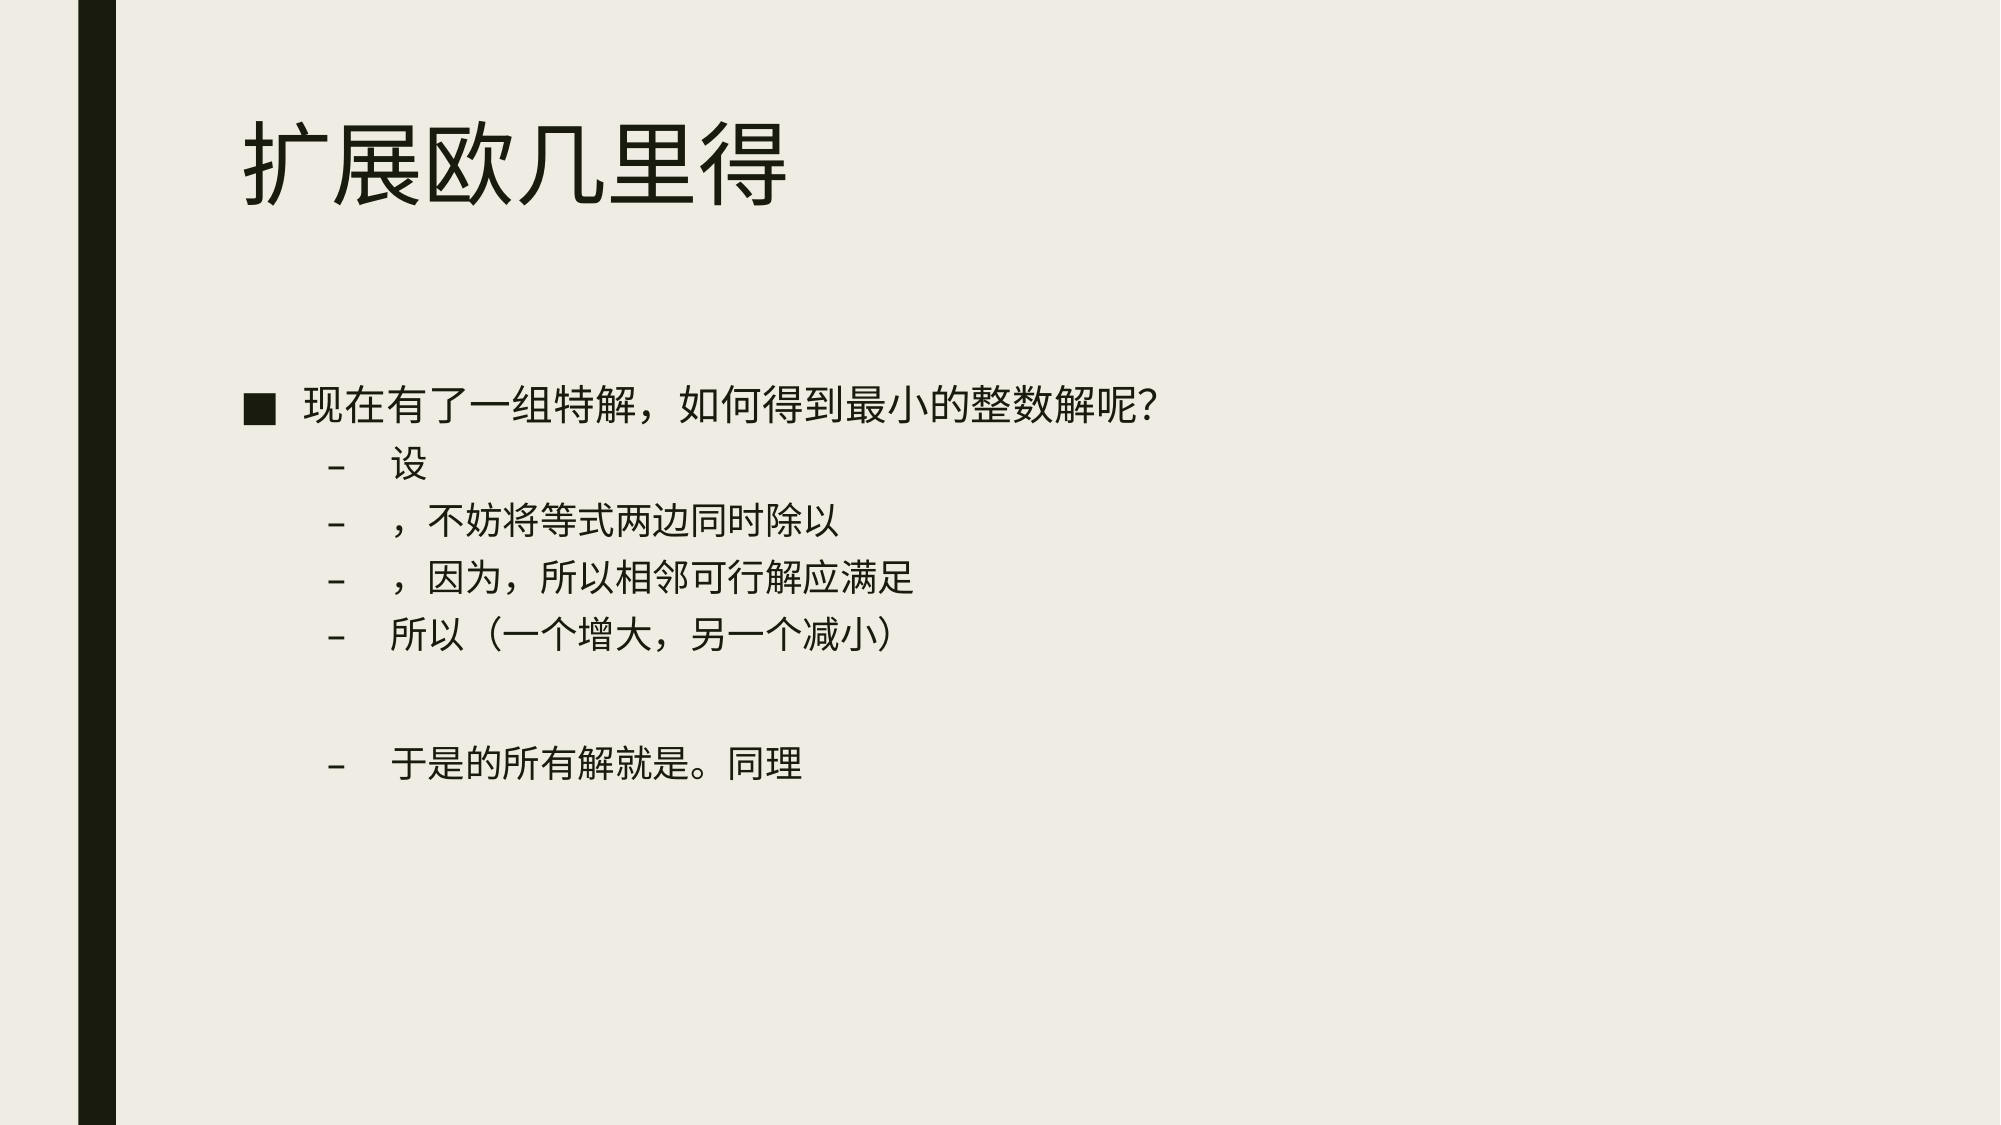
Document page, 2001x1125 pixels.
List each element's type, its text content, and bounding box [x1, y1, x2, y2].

title 扩展欧几里得 [225, 112, 1800, 357]
